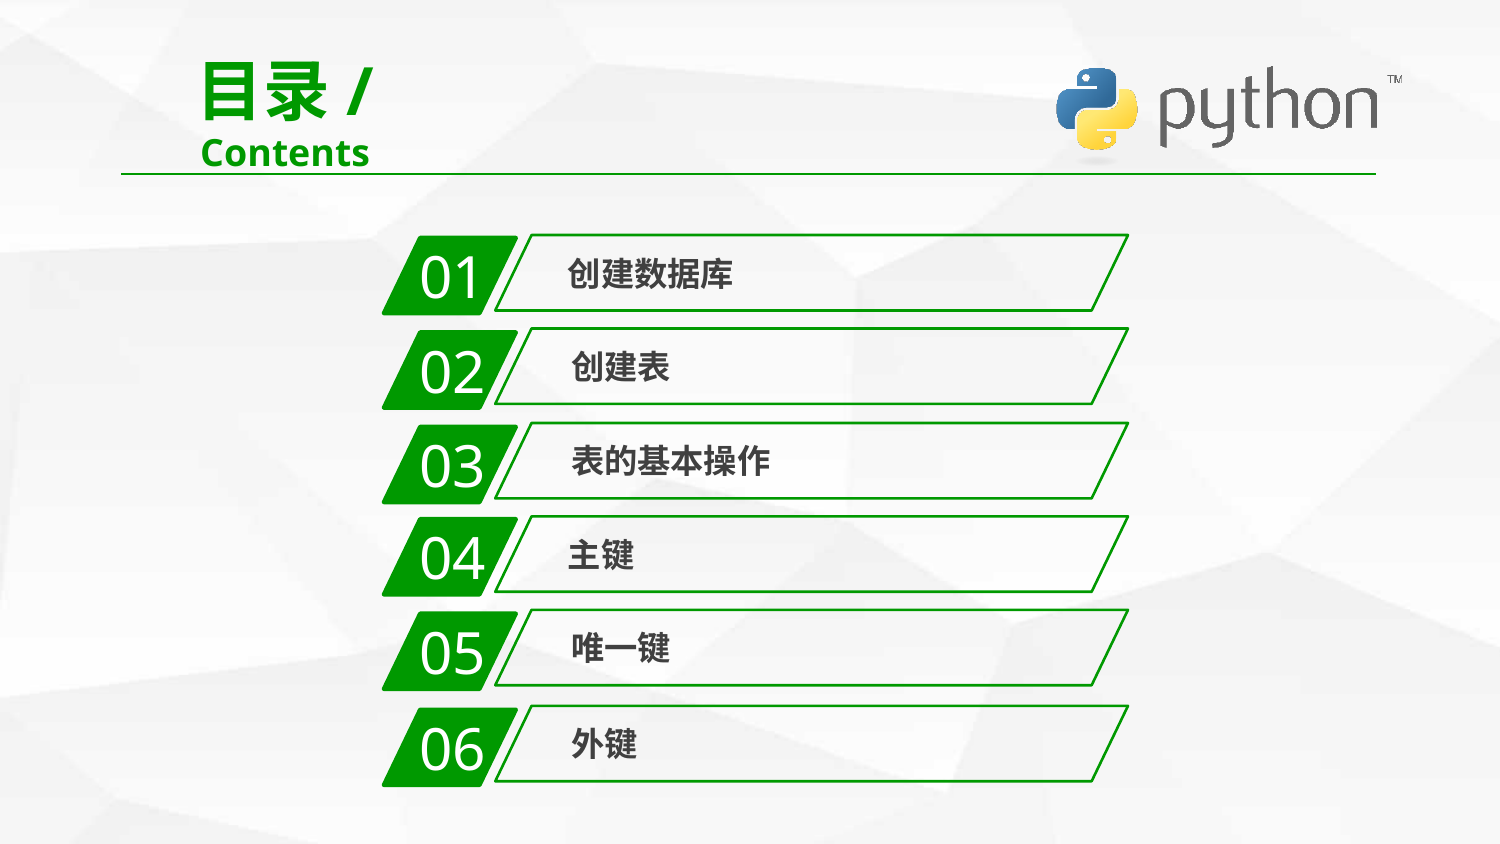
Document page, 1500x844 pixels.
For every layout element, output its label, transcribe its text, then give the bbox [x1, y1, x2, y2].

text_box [383, 421, 531, 508]
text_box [383, 704, 531, 791]
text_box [494, 609, 1129, 686]
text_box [383, 232, 531, 314]
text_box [383, 513, 531, 601]
picture [0, 0, 1500, 844]
text_box 目录/Contents [100, 70, 471, 152]
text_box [494, 705, 1129, 782]
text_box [383, 327, 531, 414]
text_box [494, 422, 1129, 499]
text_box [383, 608, 531, 695]
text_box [494, 234, 1129, 311]
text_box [494, 516, 1129, 592]
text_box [494, 328, 1129, 405]
